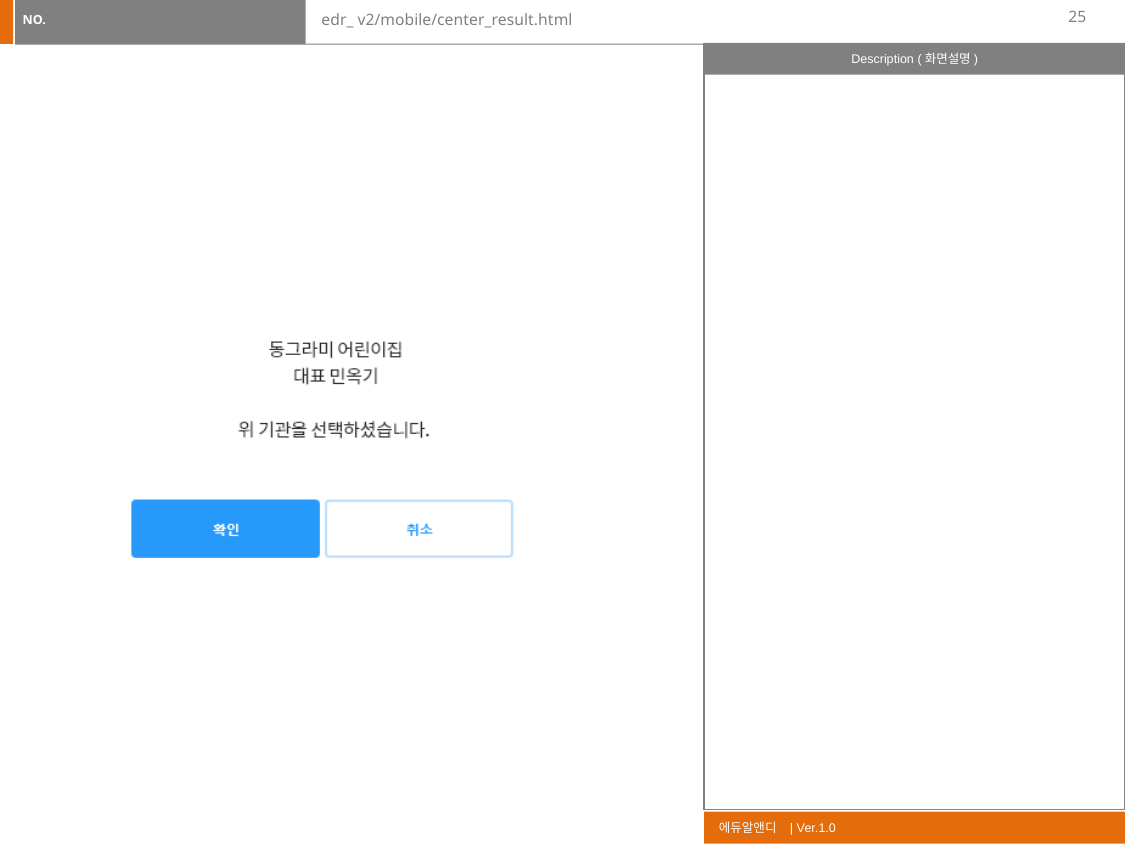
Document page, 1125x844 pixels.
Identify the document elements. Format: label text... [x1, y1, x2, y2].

picture [101, 45, 540, 824]
title edr_ v2/mobile/center_result.html [302, 2, 968, 39]
